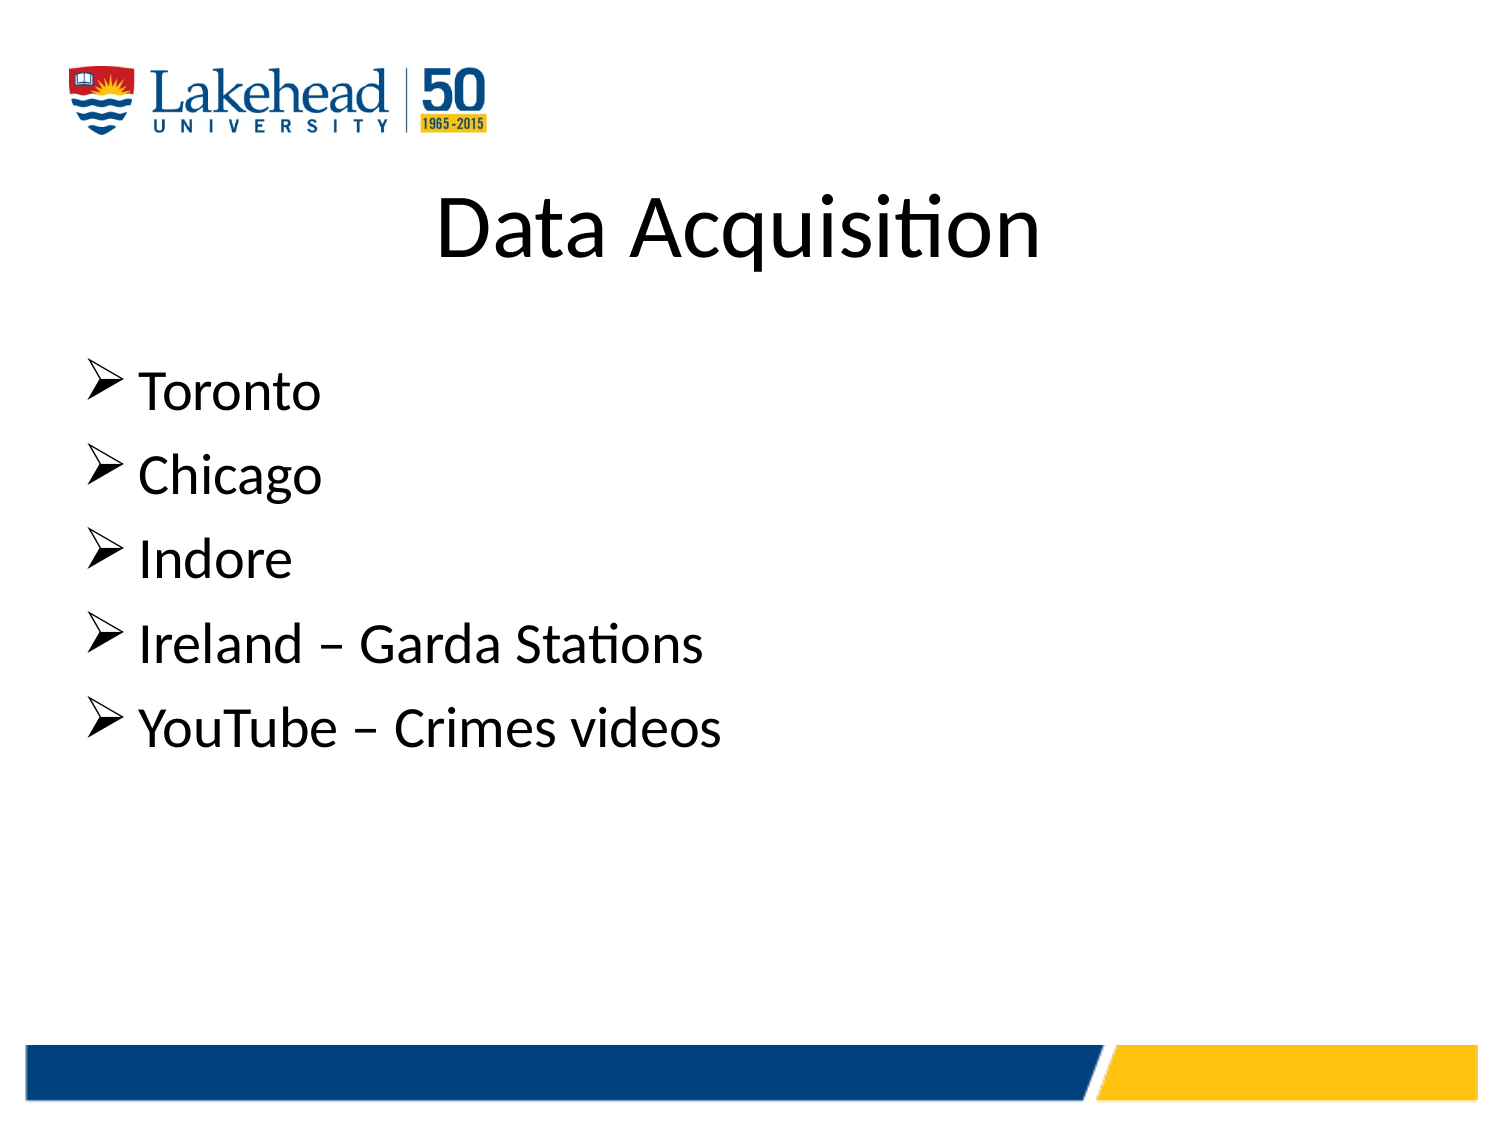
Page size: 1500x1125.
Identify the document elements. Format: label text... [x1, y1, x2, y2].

list Toronto Chicago Indore Ireland – Garda Stations YouTube – Crimes videos [74, 343, 1426, 1018]
picture [24, 1045, 1478, 1105]
picture [69, 66, 487, 135]
title Data Acquisition [74, 157, 1426, 295]
